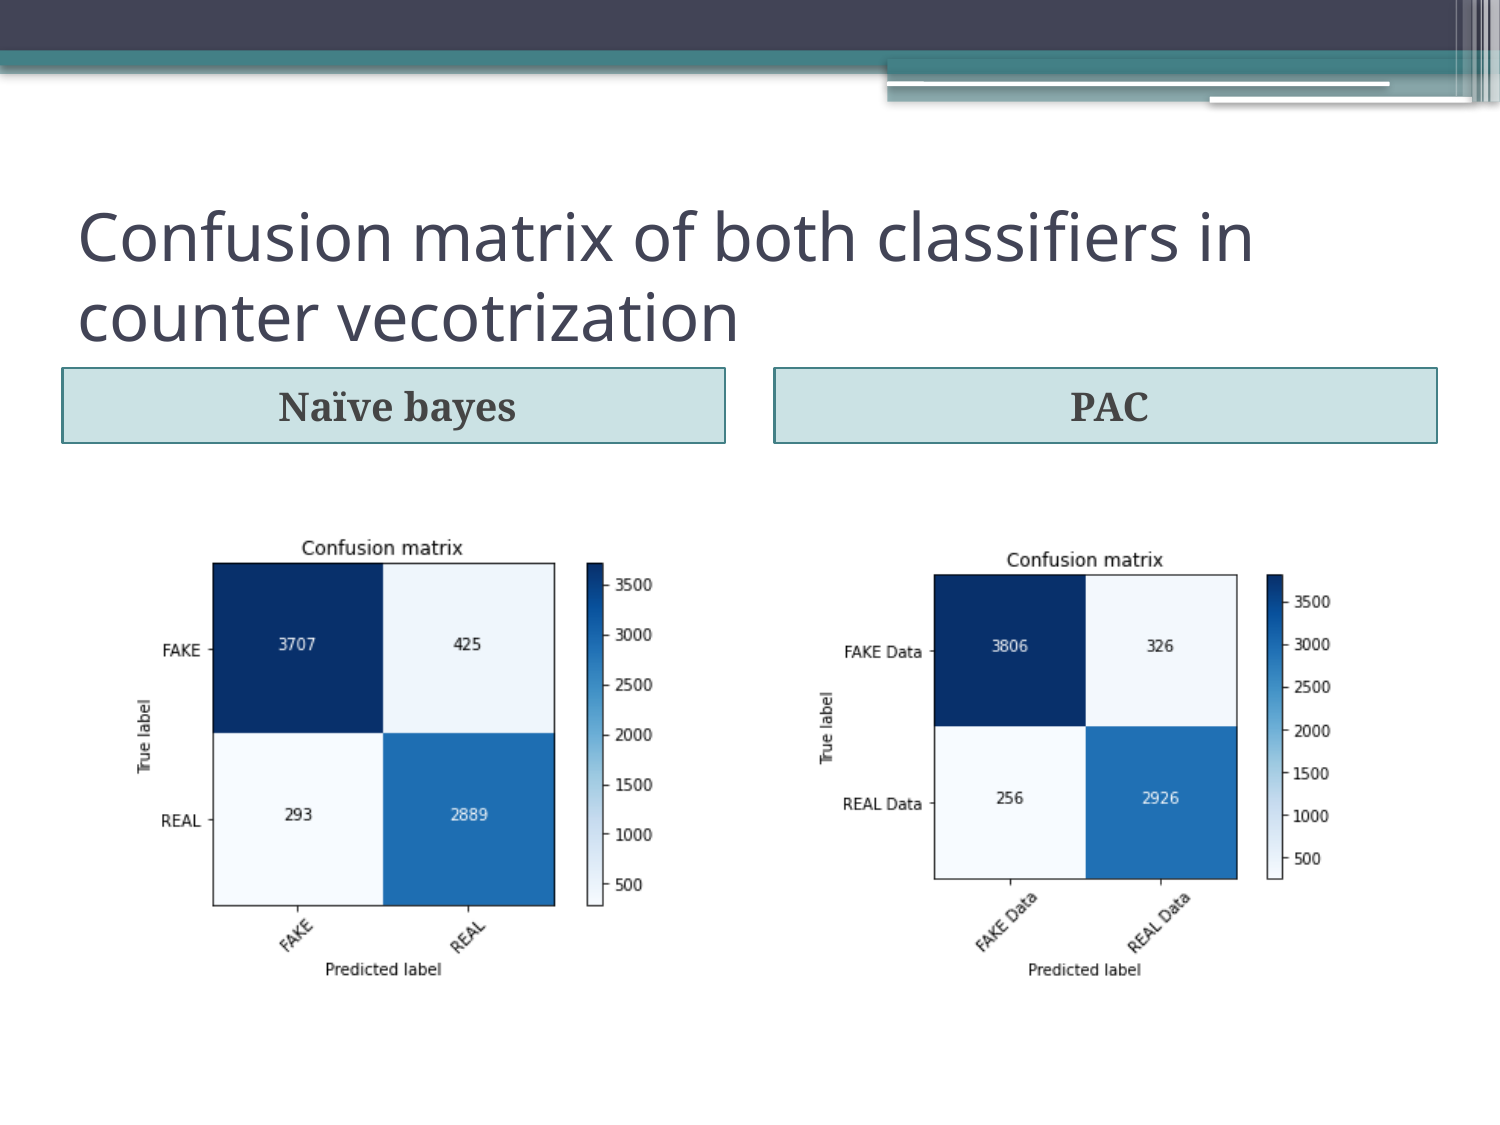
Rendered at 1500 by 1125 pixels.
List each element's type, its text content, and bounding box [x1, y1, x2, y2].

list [100, 526, 688, 1000]
list PAC [773, 367, 1438, 444]
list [773, 538, 1438, 988]
title Confusion matrix of both classifiers in counter vecotrization [62, 187, 1438, 363]
list Naïve bayes [61, 367, 726, 444]
